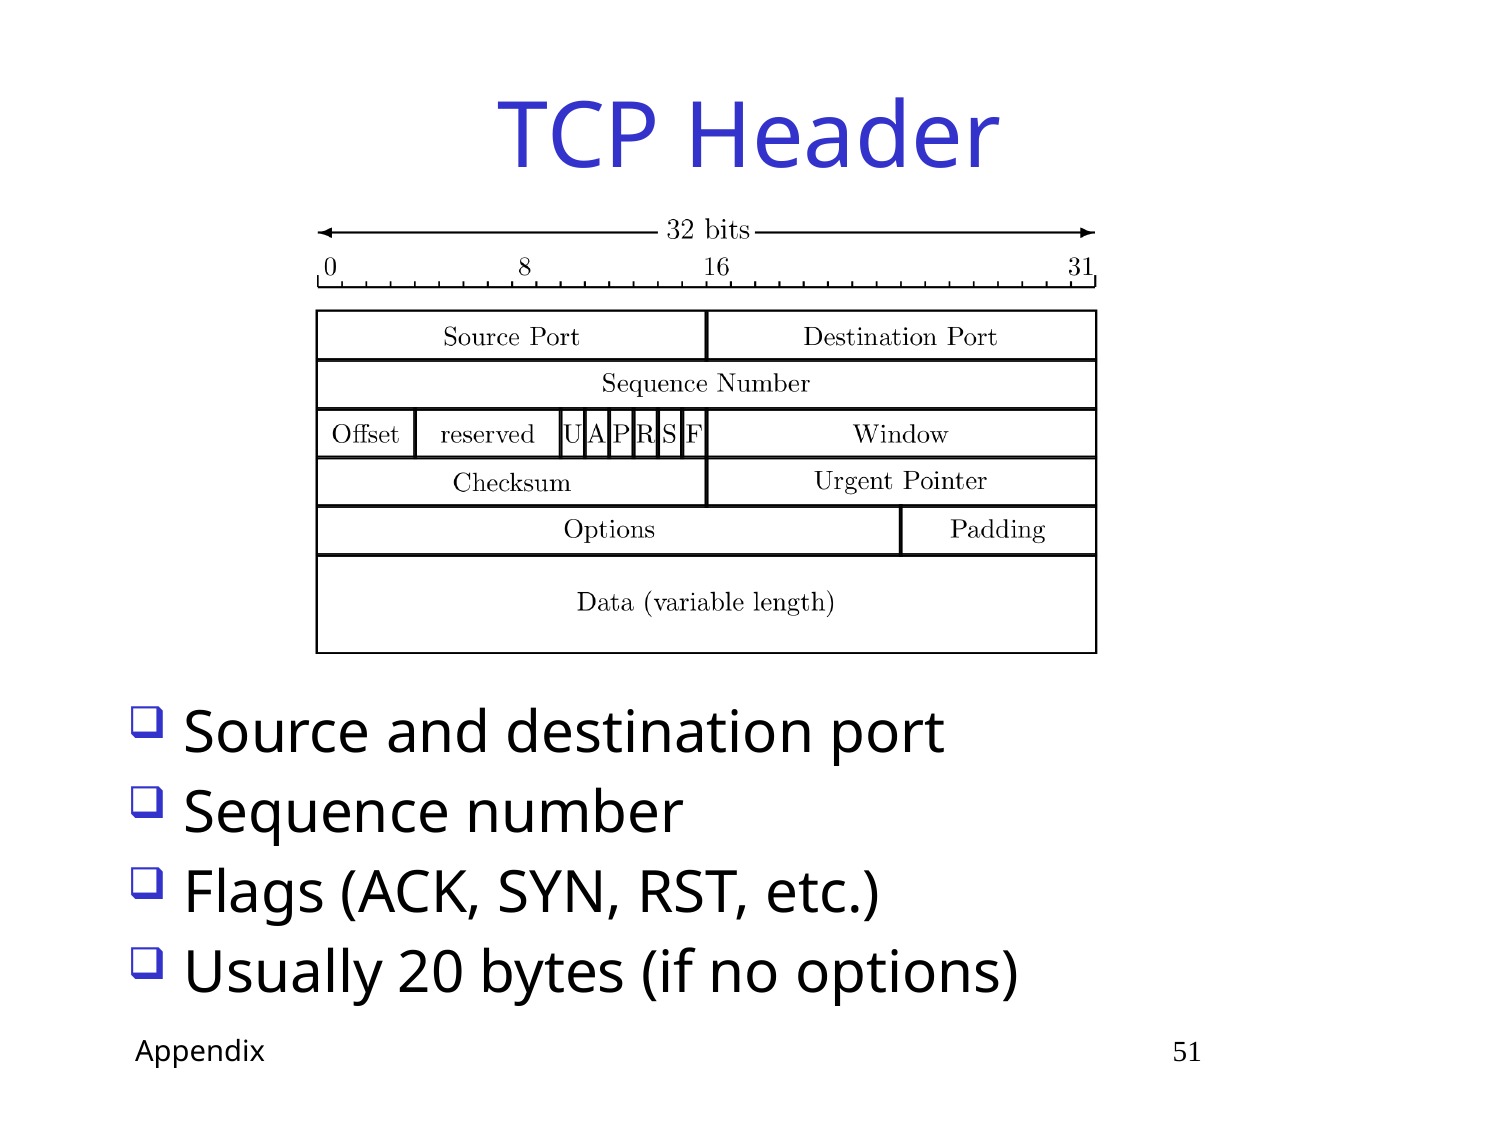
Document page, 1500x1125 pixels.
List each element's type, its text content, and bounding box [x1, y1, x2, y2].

title TCP Header [112, 37, 1388, 226]
footer Appendix 51 [112, 1026, 1401, 1101]
picture [262, 199, 1151, 688]
list Source and destination port Sequence number Flags (ACK, SYN, RST, etc.) Usually 20 bytes (if no options) [112, 699, 1401, 1026]
